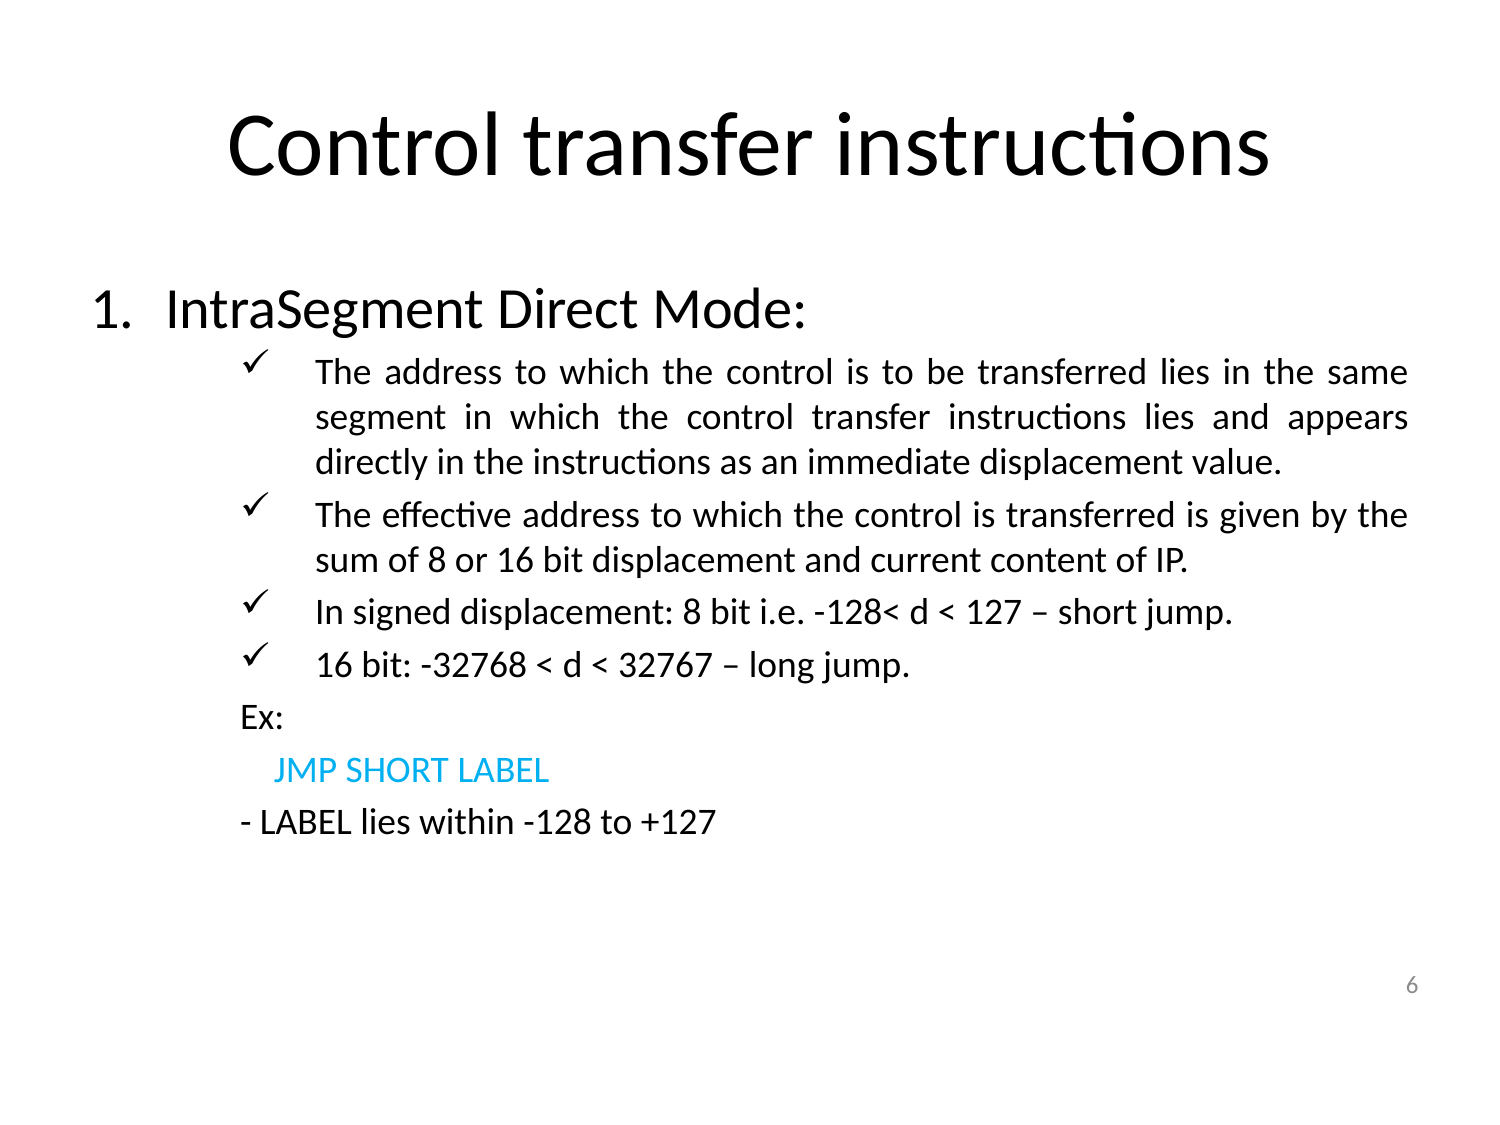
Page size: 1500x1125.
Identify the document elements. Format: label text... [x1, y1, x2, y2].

title Control transfer instructions [75, 45, 1425, 233]
list IntraSegment Direct Mode: The address to which the control is to be transferred lies in the same segment in which the control transfer instructions lies and appears directly in the instructions as an immediate displacement value. The effective address to which the control is transferred is given by the sum of 8 or 16 bit displacement and current content of IP. In signed displacement: 8 bit i.e. -128< d < 127 – short jump. 16 bit: -32768 < d < 32767 – long jump. Ex: JMP SHORT LABEL - LABEL lies within -128 to +127 [75, 262, 1425, 1005]
slide_number 6 [1333, 940, 1434, 1026]
